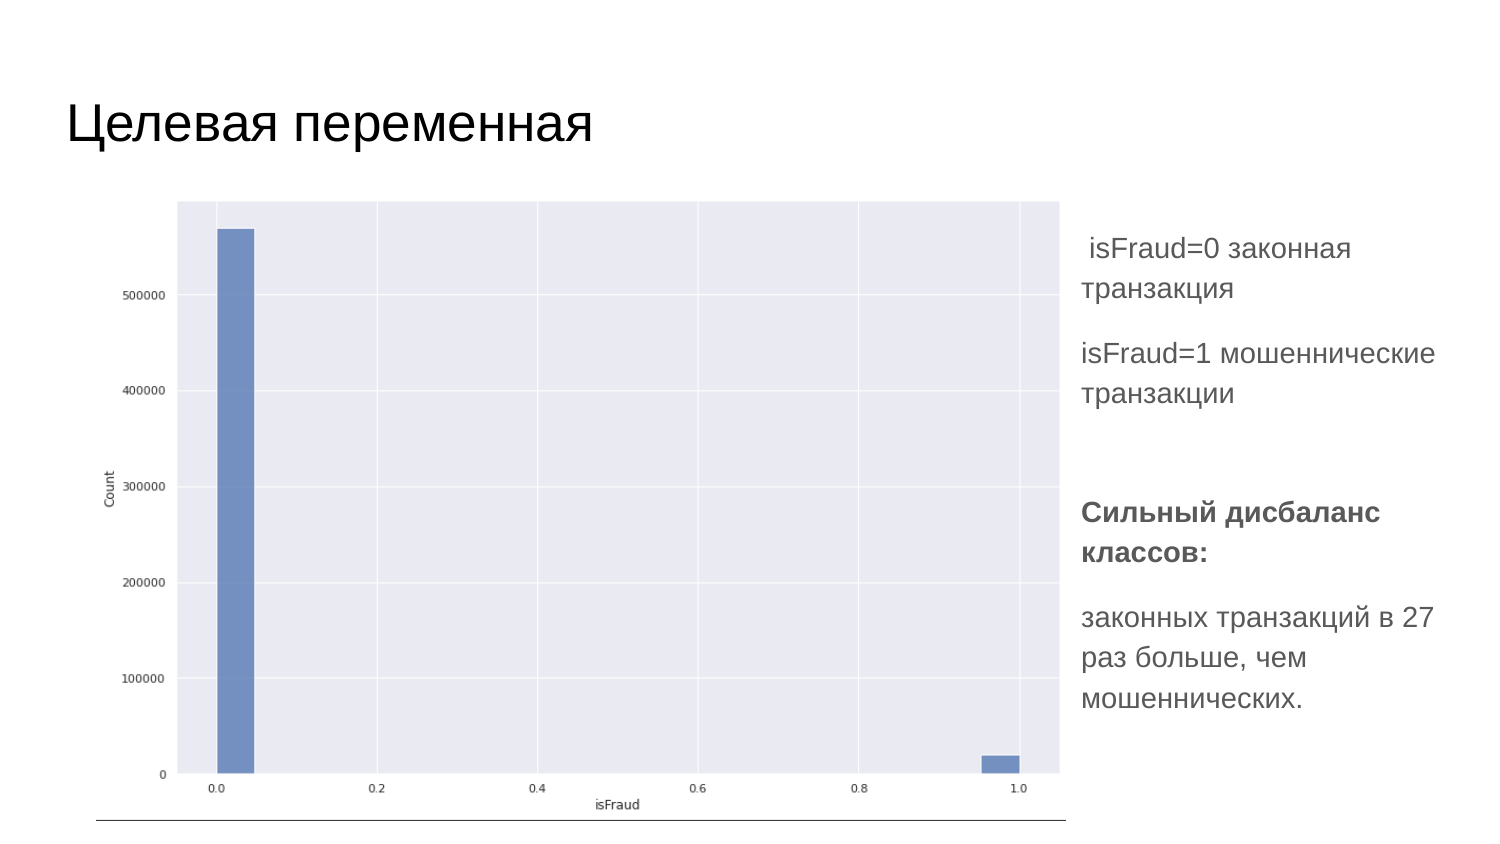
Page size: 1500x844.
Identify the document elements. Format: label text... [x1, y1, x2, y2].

text_box isFraud=0 законная транзакция isFraud=1 мошеннические транзакции [1071, 209, 1485, 425]
title Целевая переменная [51, 72, 1449, 167]
picture [95, 193, 1067, 822]
text_box Сильный дисбаланс классов: законных транзакций в 27 раз больше, чем мошеннических. [1071, 473, 1485, 729]
